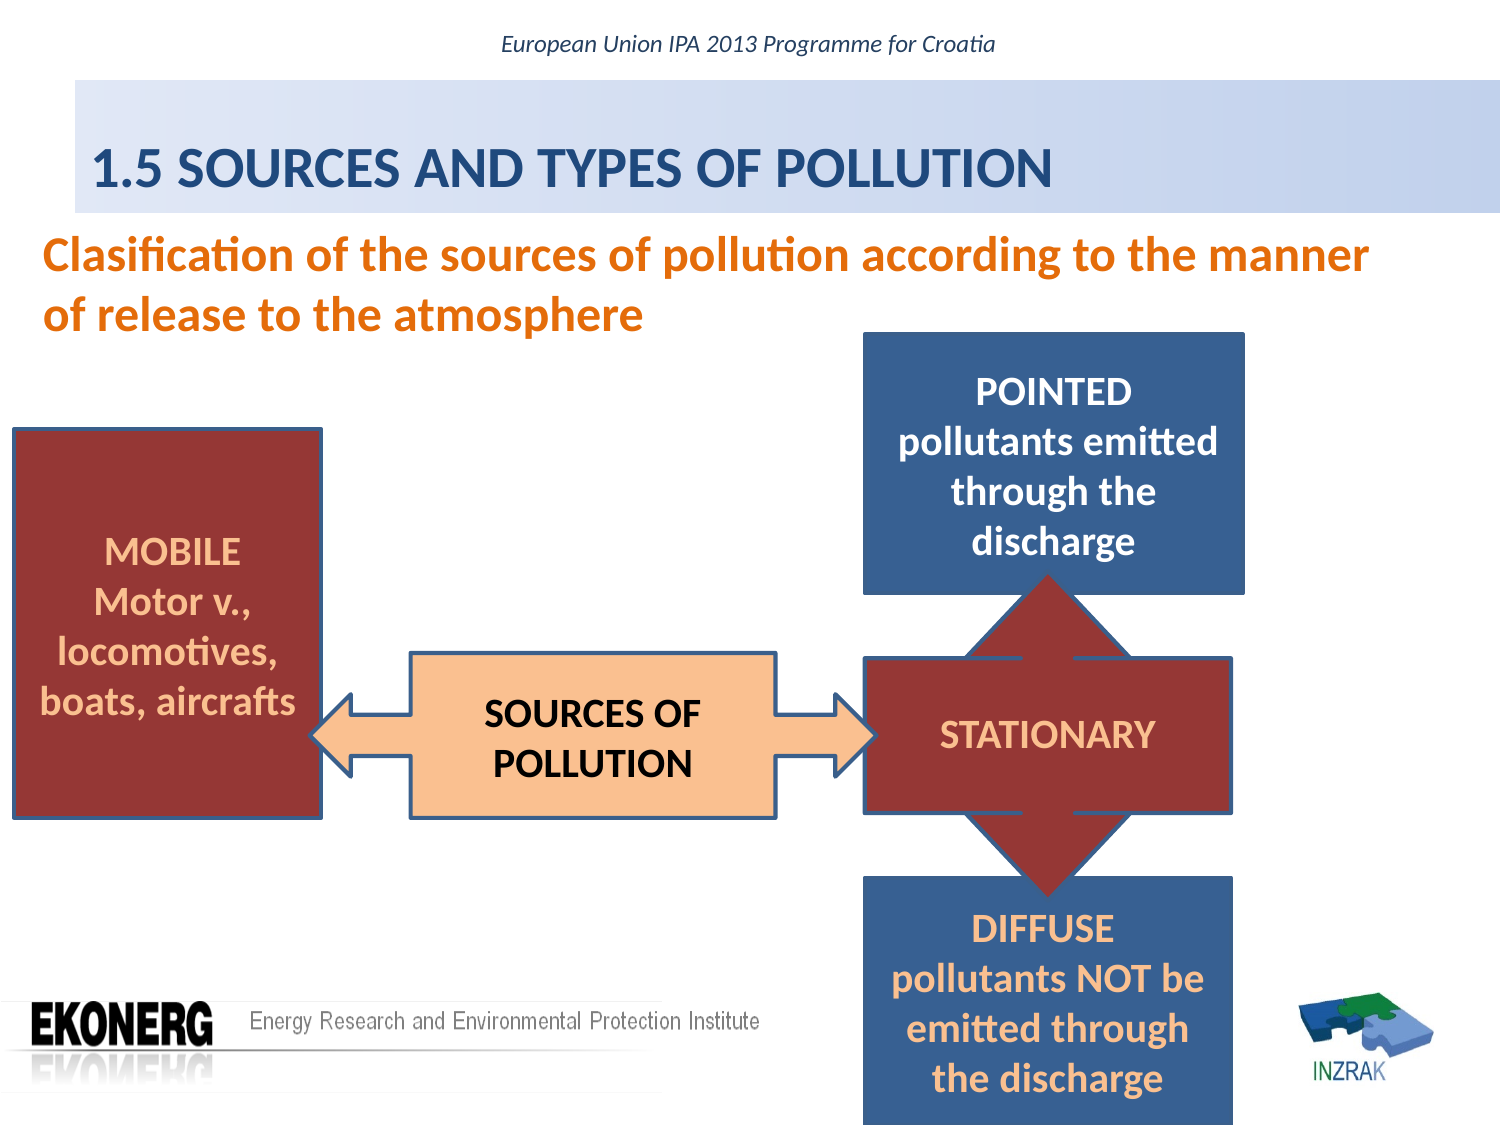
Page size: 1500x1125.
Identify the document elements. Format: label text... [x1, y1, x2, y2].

picture [0, 996, 783, 1095]
title 1.5 SOURCES AND TYPES OF POLLUTION [75, 80, 1500, 213]
text_box SOURCES OF POLLUTION [307, 650, 876, 820]
text_box European Union IPA 2013 Programme for Croatia [0, 23, 1498, 71]
text_box [862, 568, 1234, 903]
text_box STATIONARY [876, 699, 1220, 765]
picture [1298, 992, 1434, 1088]
text_box DIFFUSE pollutants NOT be emitted through the discharge [863, 876, 1233, 1125]
text_box POINTED pollutants emitted through the discharge [863, 350, 1245, 595]
text_box MOBILE Motor v., locomotives, boats, aircrafts [12, 427, 323, 820]
text_box Clasification of the sources of pollution according to the manner of release to the atmosphere [28, 214, 1434, 350]
